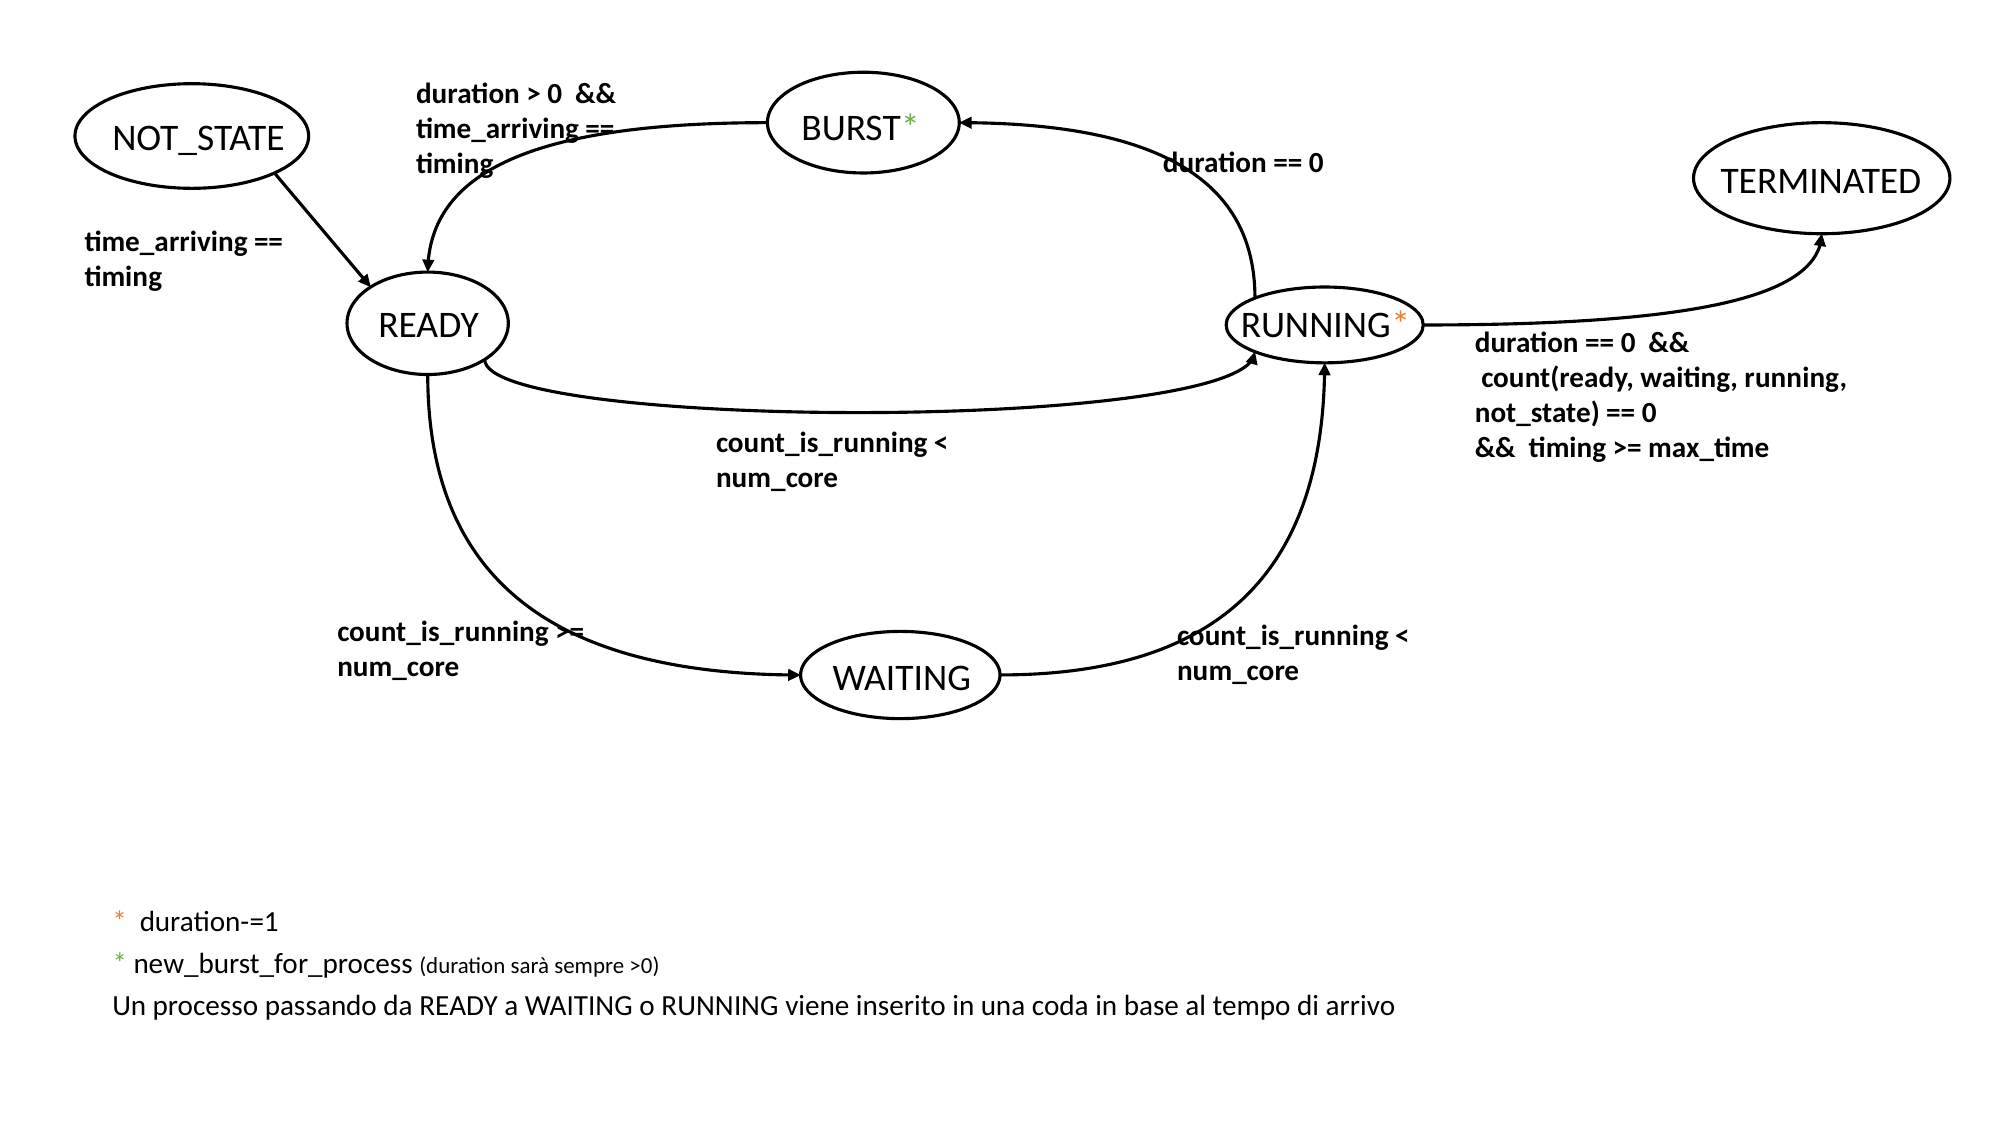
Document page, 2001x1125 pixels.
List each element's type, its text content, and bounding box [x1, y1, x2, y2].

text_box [1423, 233, 1822, 325]
text_box [825, 705, 866, 717]
text_box [874, 71, 946, 95]
text_box duration == 0 && count(ready, waiting, running, not_state) == 0 && timing >= max_time [1459, 315, 1973, 471]
text_box [1692, 153, 1705, 203]
text_box [345, 271, 494, 376]
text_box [999, 362, 1325, 676]
text_box [1713, 209, 1931, 235]
text_box BURST* [874, 95, 960, 156]
text_box [1256, 353, 1394, 364]
text_box * duration-=1 [97, 894, 309, 936]
text_box [1712, 121, 1932, 148]
text_box count_is_running < num_core [1162, 608, 1510, 694]
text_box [866, 0, 874, 741]
text_box count_is_running >= num_core [322, 604, 463, 690]
text_box duration == 0 [1195, 136, 1356, 186]
text_box [799, 649, 817, 701]
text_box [1019, 62, 1195, 359]
text_box TERMINATED [1705, 148, 1948, 209]
text_box RUNNING* [1226, 292, 1459, 353]
text_box Un processo passando da READY a WAITING o RUNNING viene inserito in una coda in base al tempo di arrivo [97, 978, 1418, 1029]
text_box count_is_running < num_core [765, 416, 866, 502]
text_box READY [363, 292, 509, 353]
text_box [874, 630, 976, 645]
text_box [874, 705, 976, 720]
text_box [274, 172, 371, 288]
text_box WAITING [874, 645, 1000, 705]
text_box BURST* [786, 95, 866, 156]
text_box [463, 338, 765, 712]
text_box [427, 122, 768, 272]
text_box [789, 156, 866, 175]
text_box time_arriving == timing [69, 214, 337, 300]
text_box duration > 0 && time_arriving == timing [401, 67, 676, 187]
text_box NOT_STATE [97, 105, 309, 166]
text_box * new_burst_for_process (duration sarà sempre >0) [97, 936, 711, 978]
text_box count_is_running < num_core [874, 416, 999, 502]
text_box [825, 633, 866, 645]
text_box [874, 156, 938, 174]
text_box [73, 82, 290, 190]
text_box [766, 71, 866, 154]
text_box [1271, 285, 1379, 292]
text_box WAITING [817, 645, 866, 705]
